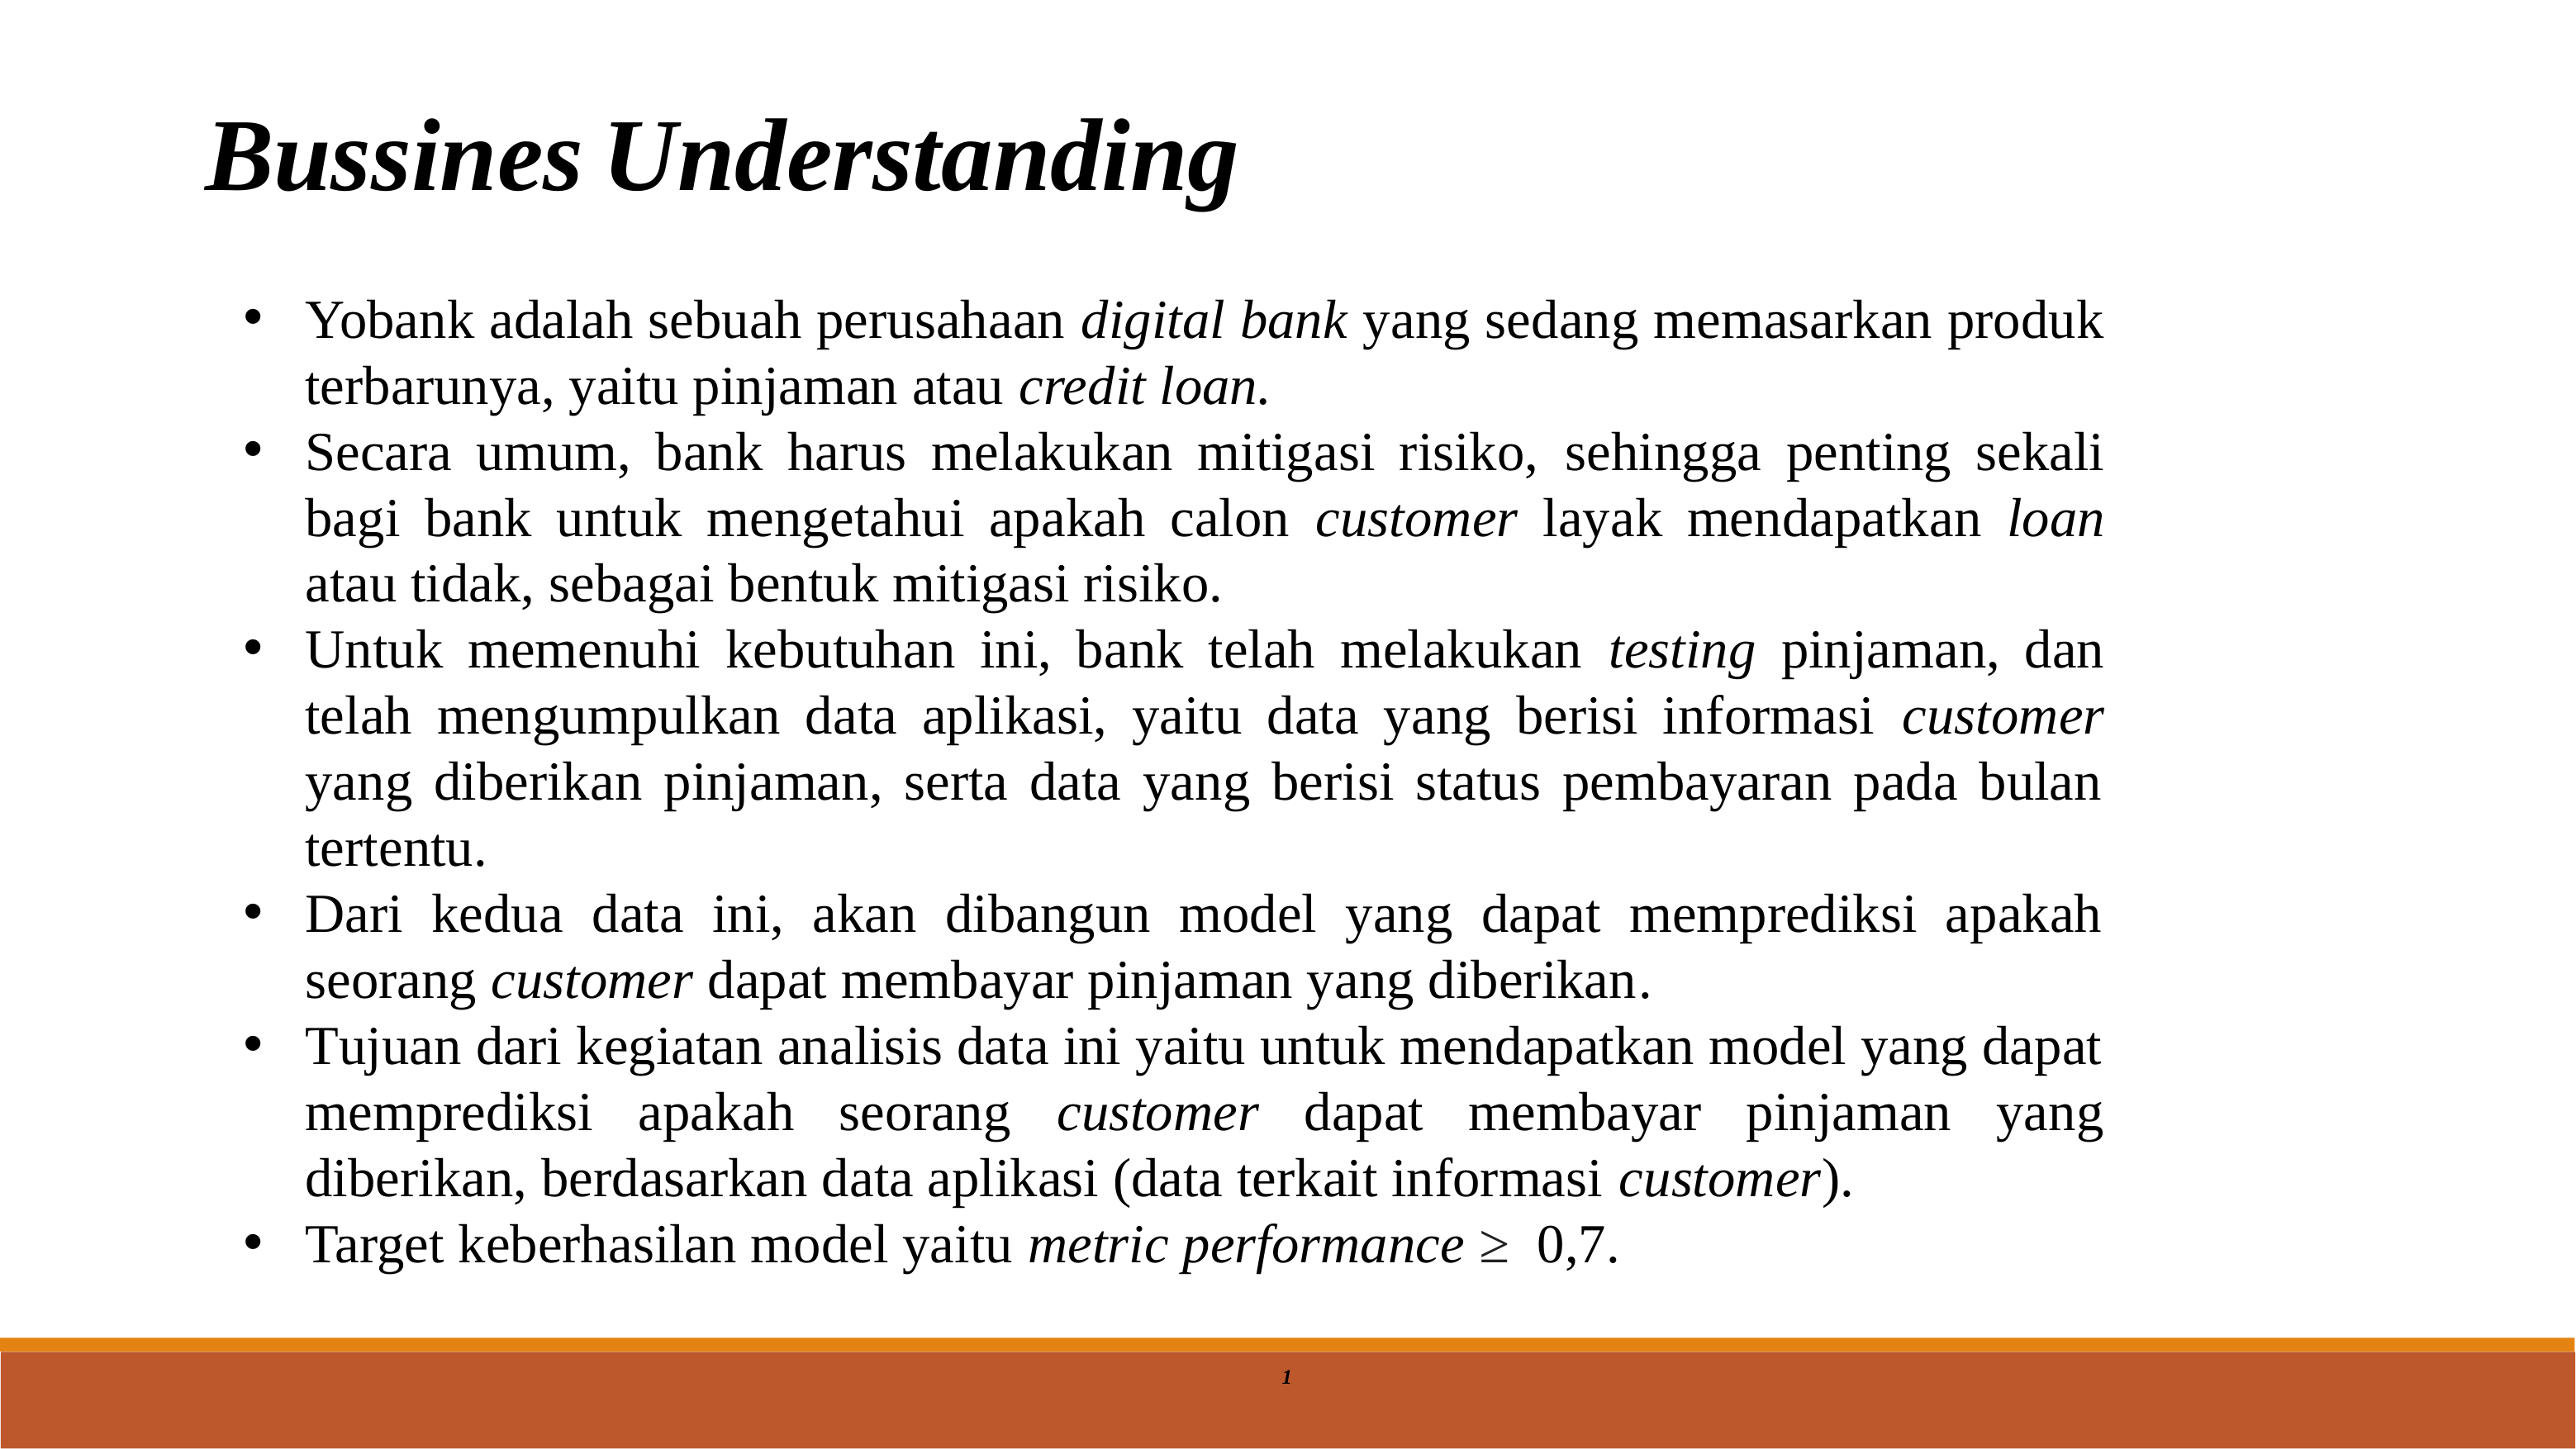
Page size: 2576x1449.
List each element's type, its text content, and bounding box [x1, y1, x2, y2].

text_box 1 [1281, 1363, 1293, 1382]
text_box Yobank adalah sebuah perusahaan digital bank yang sedang memasarkan produk terbarunya, yaitu pinjaman atau credit loan. Secara umum, bank harus melakukan mitigasi risiko, sehingga penting sekali bagi bank untuk mengetahui apakah calon customer layak mendapatkan loan atau tidak, sebagai bentuk mitigasi risiko. Untuk memenuhi kebutuhan ini, bank telah melakukan testing pinjaman, dan telah mengumpulkan data aplikasi, yaitu data yang berisi informasi customer yang diberikan pinjaman, serta data yang berisi status pembayaran pada bulan tertentu. Dari kedua data ini, akan dibangun model yang dapat memprediksi apakah seorang customer dapat membayar pinjaman yang diberikan. Tujuan dari kegiatan analisis data ini yaitu untuk mendapatkan model yang dapat memprediksi apakah seorang customer dapat membayar pinjaman yang diberikan, berdasarkan data aplikasi (data terkait informasi customer). Target keberhasilan model yaitu metric performance ≥ 0,7. [243, 283, 2106, 1277]
text_box Bussines Understanding [205, 87, 1301, 216]
